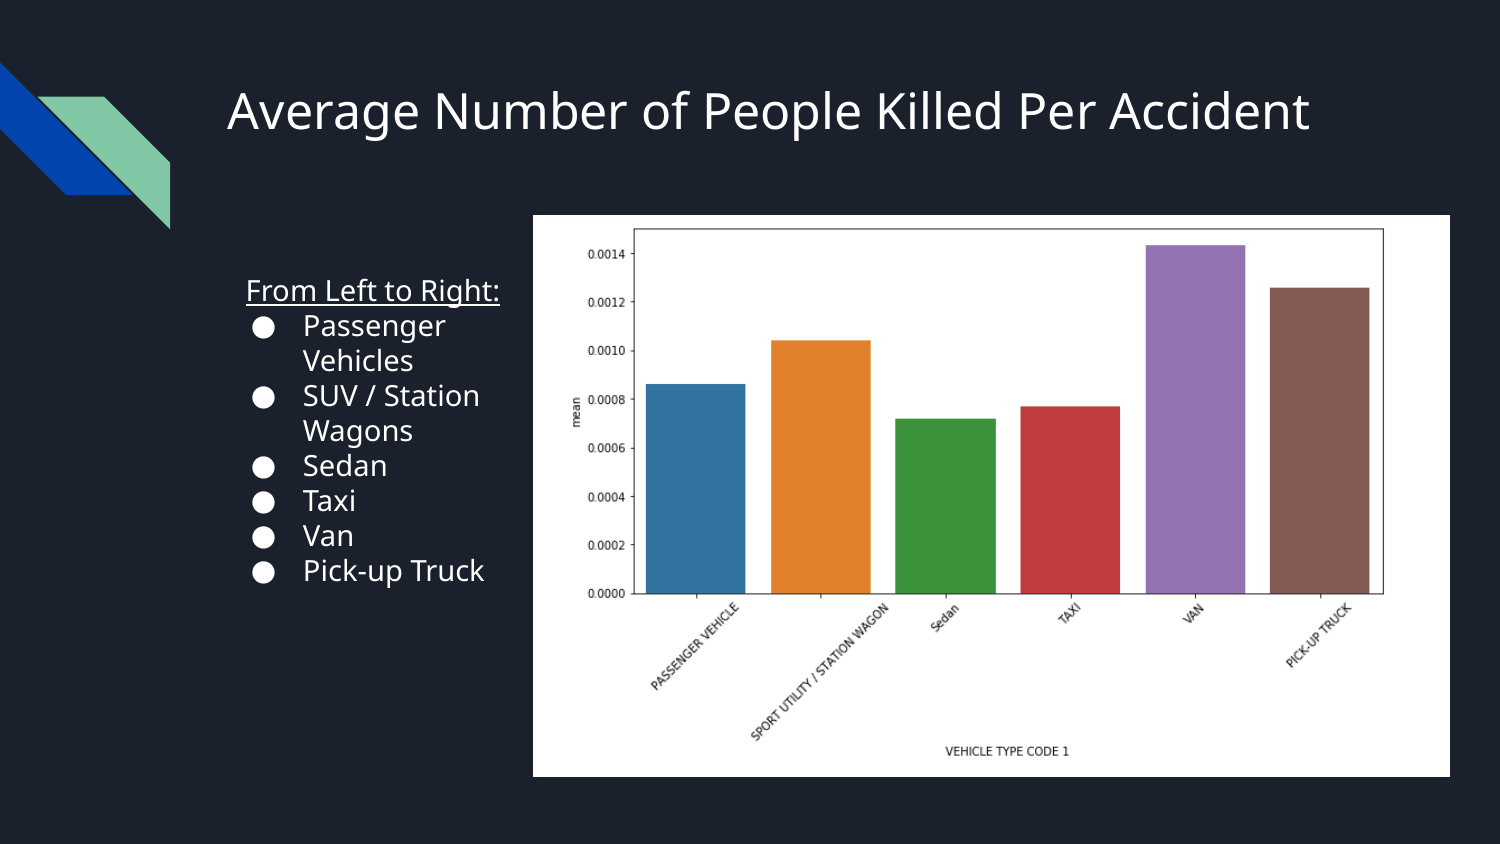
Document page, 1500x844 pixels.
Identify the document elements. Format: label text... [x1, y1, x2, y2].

list From Left to Right: Passenger Vehicles SUV / Station Wagons Sedan Taxi Van Pick-up Truck [212, 257, 527, 735]
title Average Number of People Killed Per Accident [212, 64, 1368, 215]
picture [532, 214, 1451, 777]
